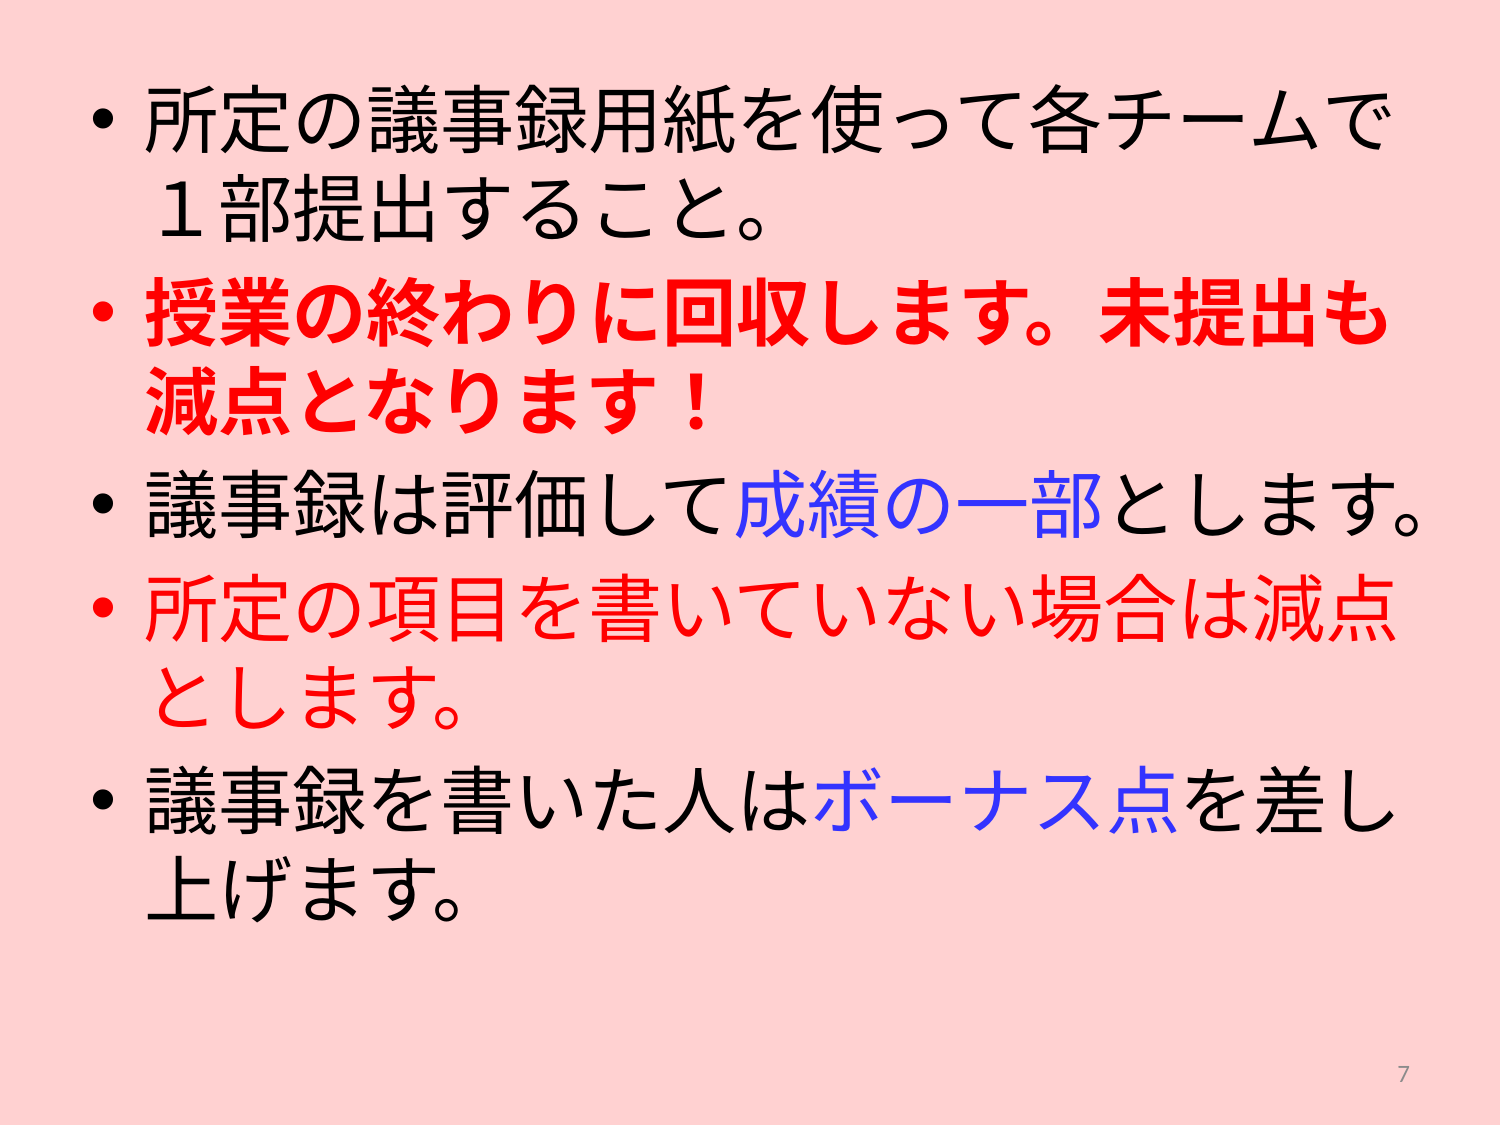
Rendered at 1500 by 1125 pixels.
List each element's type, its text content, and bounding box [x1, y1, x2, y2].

slide_number 7 [1074, 1042, 1425, 1103]
list 所定の議事録用紙を使って各チームで１部提出すること。 授業の終わりに回収します。未提出も減点となります！ 議事録は評価して成績の一部とします。 所定の項目を書いていない場合は減点とします。 議事録を書いた人はボーナス点を差し上げます。 [75, 66, 1425, 1025]
